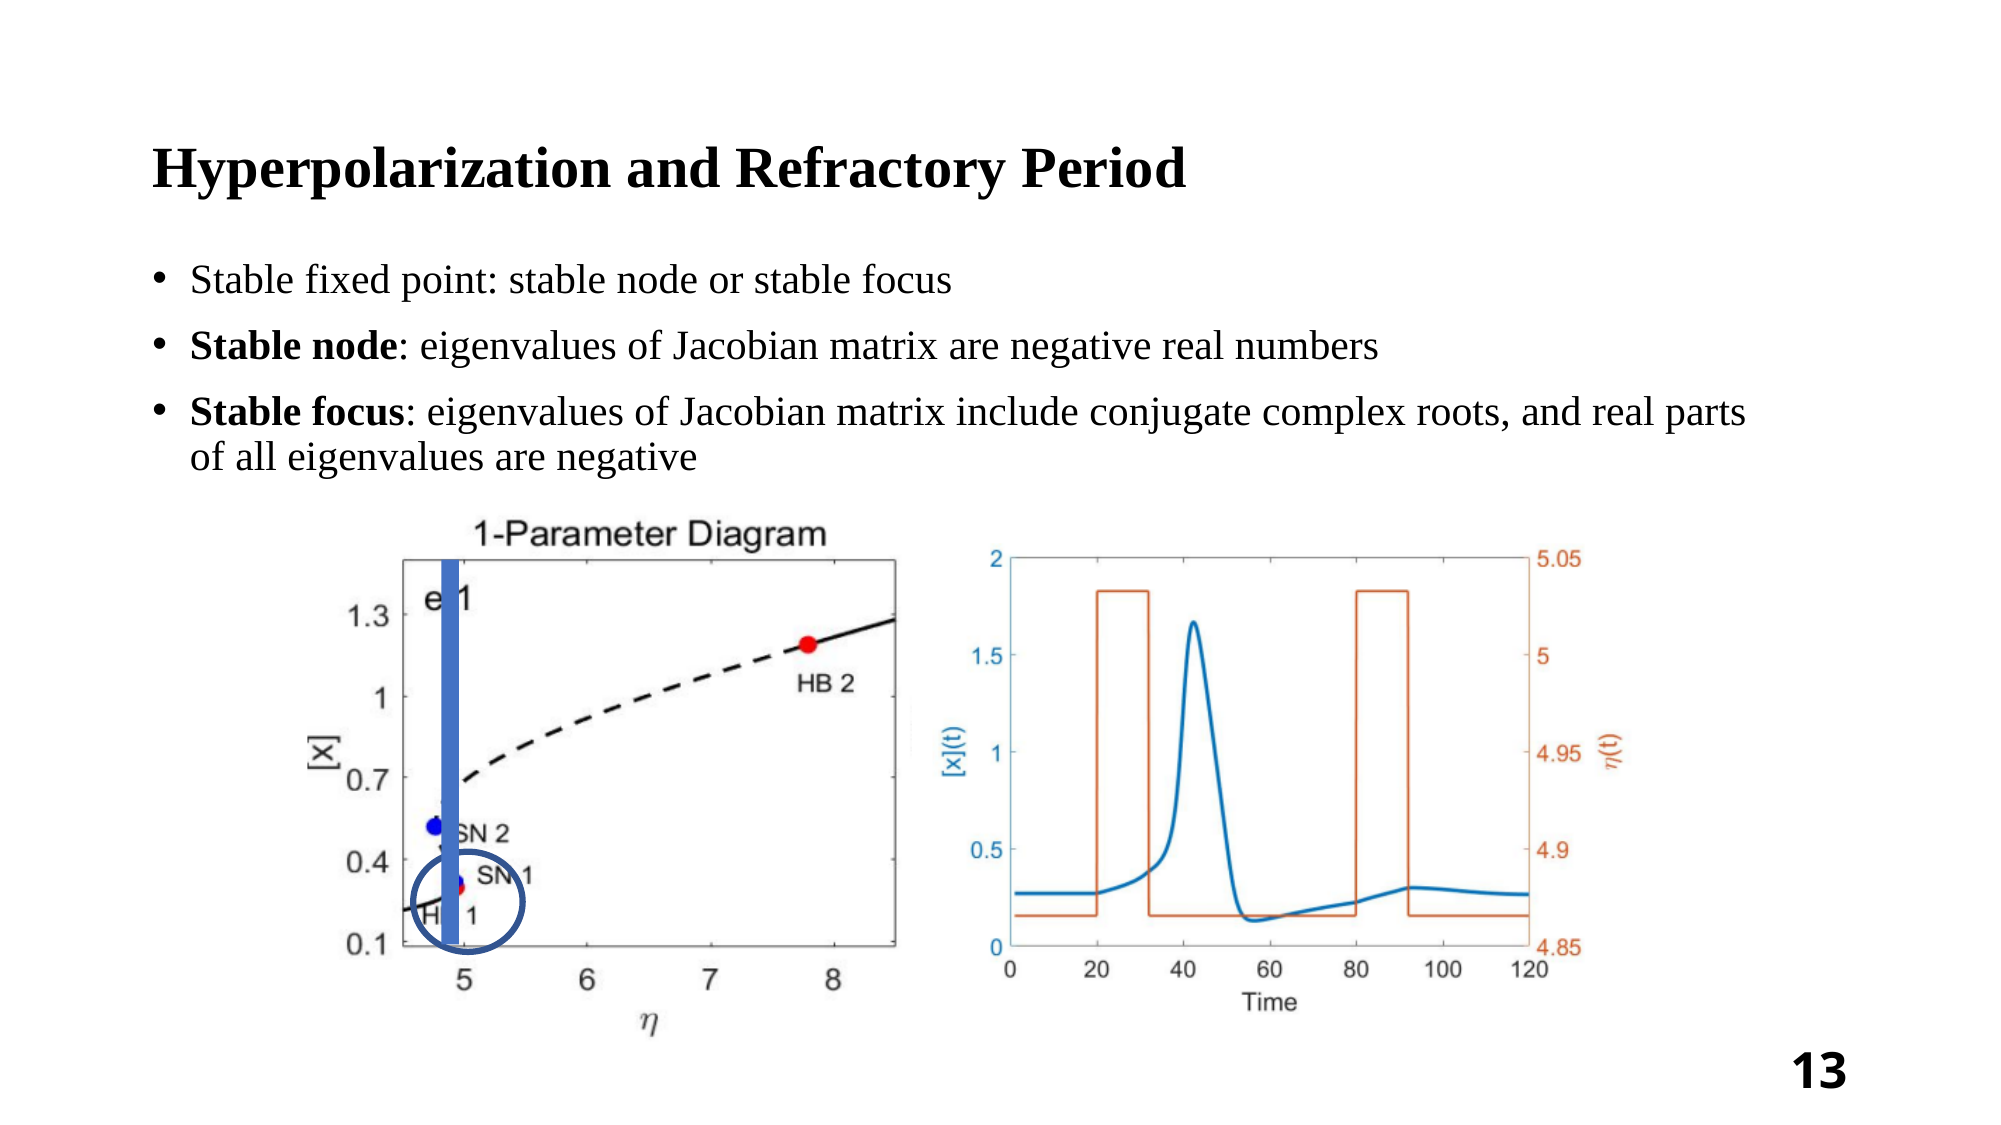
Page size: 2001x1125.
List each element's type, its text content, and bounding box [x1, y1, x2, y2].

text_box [300, 504, 1637, 1043]
list Stable fixed point: stable node or stable focus Stable node: eigenvalues of Jacobian matrix are negative real numbers Stable focus: eigenvalues of Jacobian matrix include conjugate complex roots, and real parts of all eigenvalues are negative [137, 249, 1800, 535]
slide_number 13 [1412, 1042, 1863, 1103]
title Hyperpolarization and Refractory Period [137, 59, 1863, 278]
